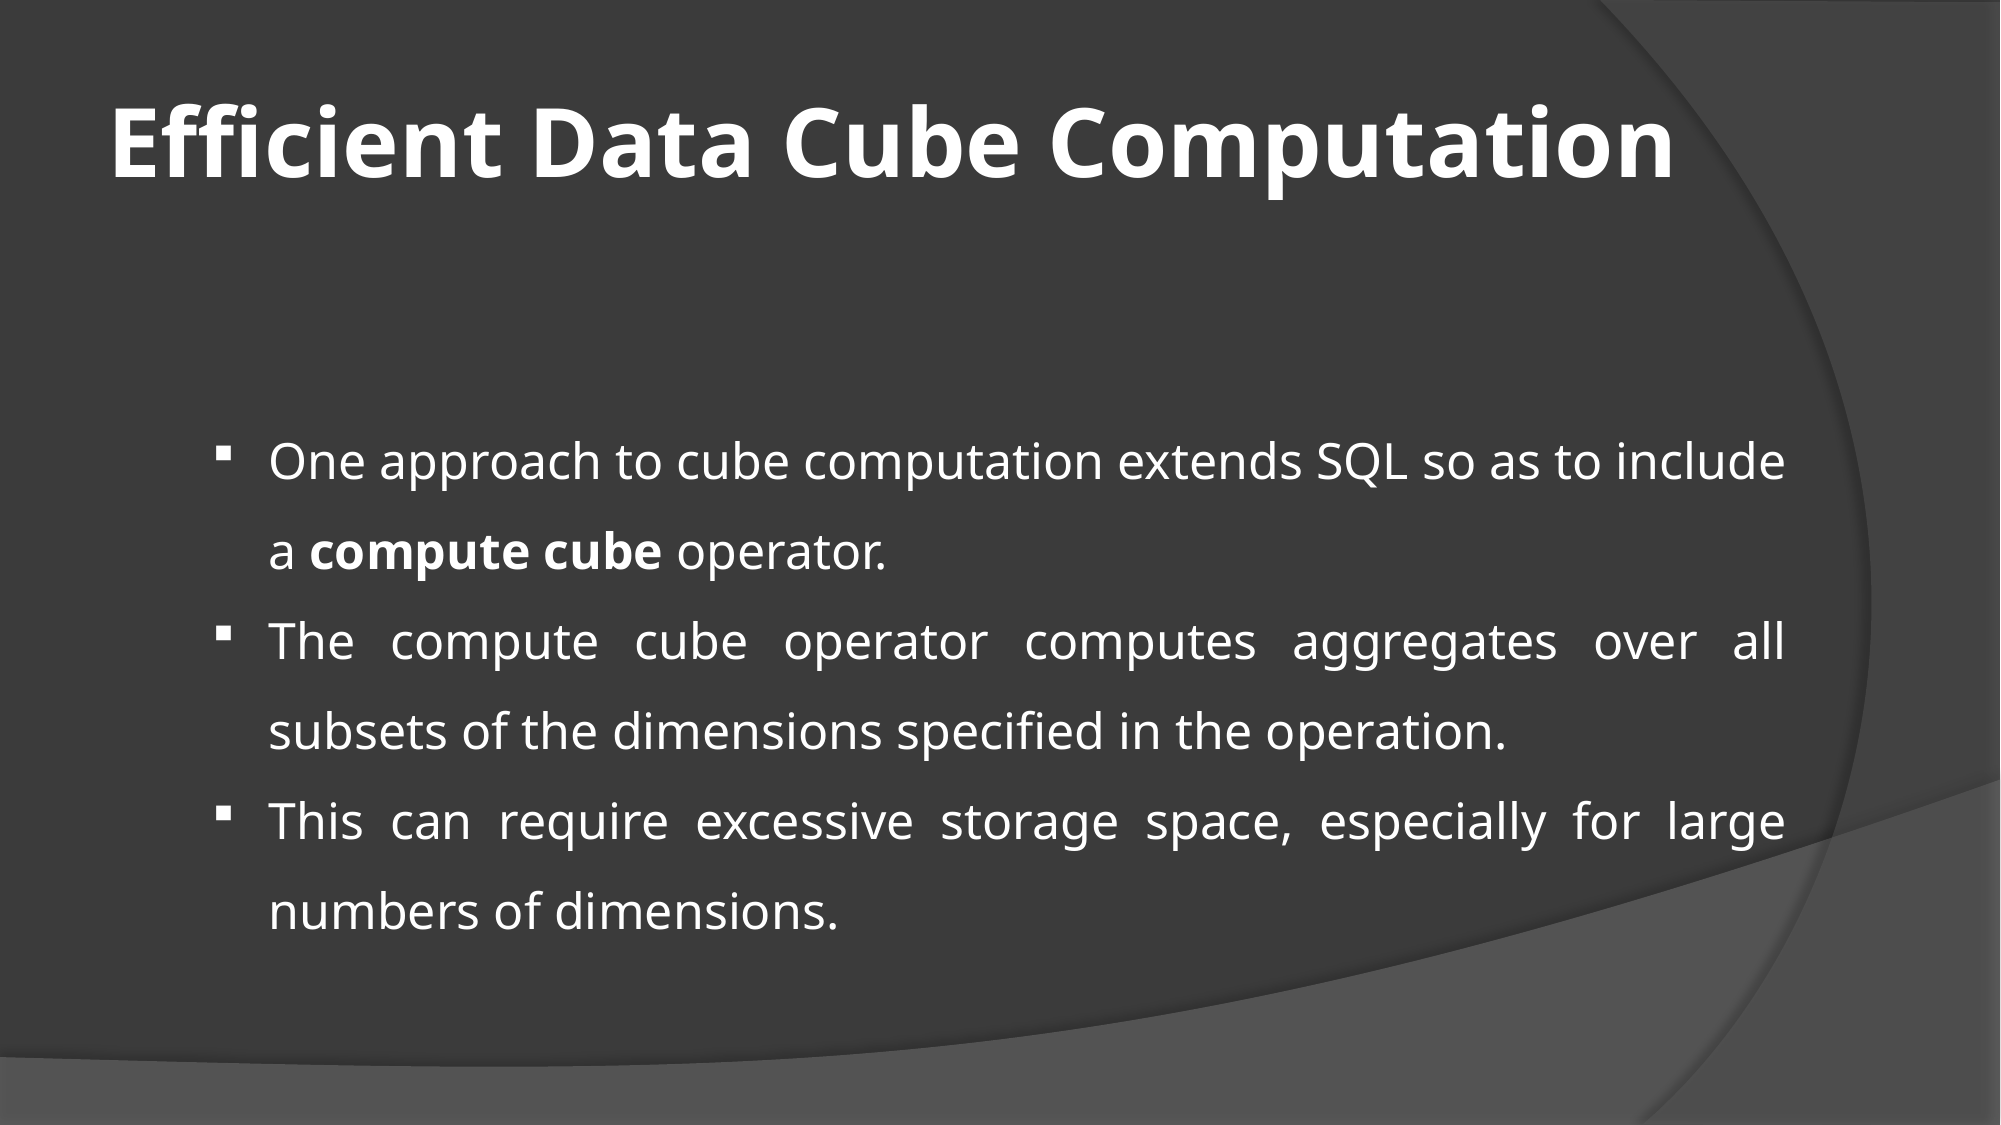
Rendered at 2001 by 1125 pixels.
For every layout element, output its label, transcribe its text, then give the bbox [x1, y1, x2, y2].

title Efficient Data Cube Computation [99, 45, 1734, 233]
text_box One approach to cube computation extends SQL so as to include a compute cube operator. The compute cube operator computes aggregates over all subsets of the dimensions specified in the operation. This can require excessive storage space, especially for large numbers of dimensions. [197, 391, 1803, 947]
